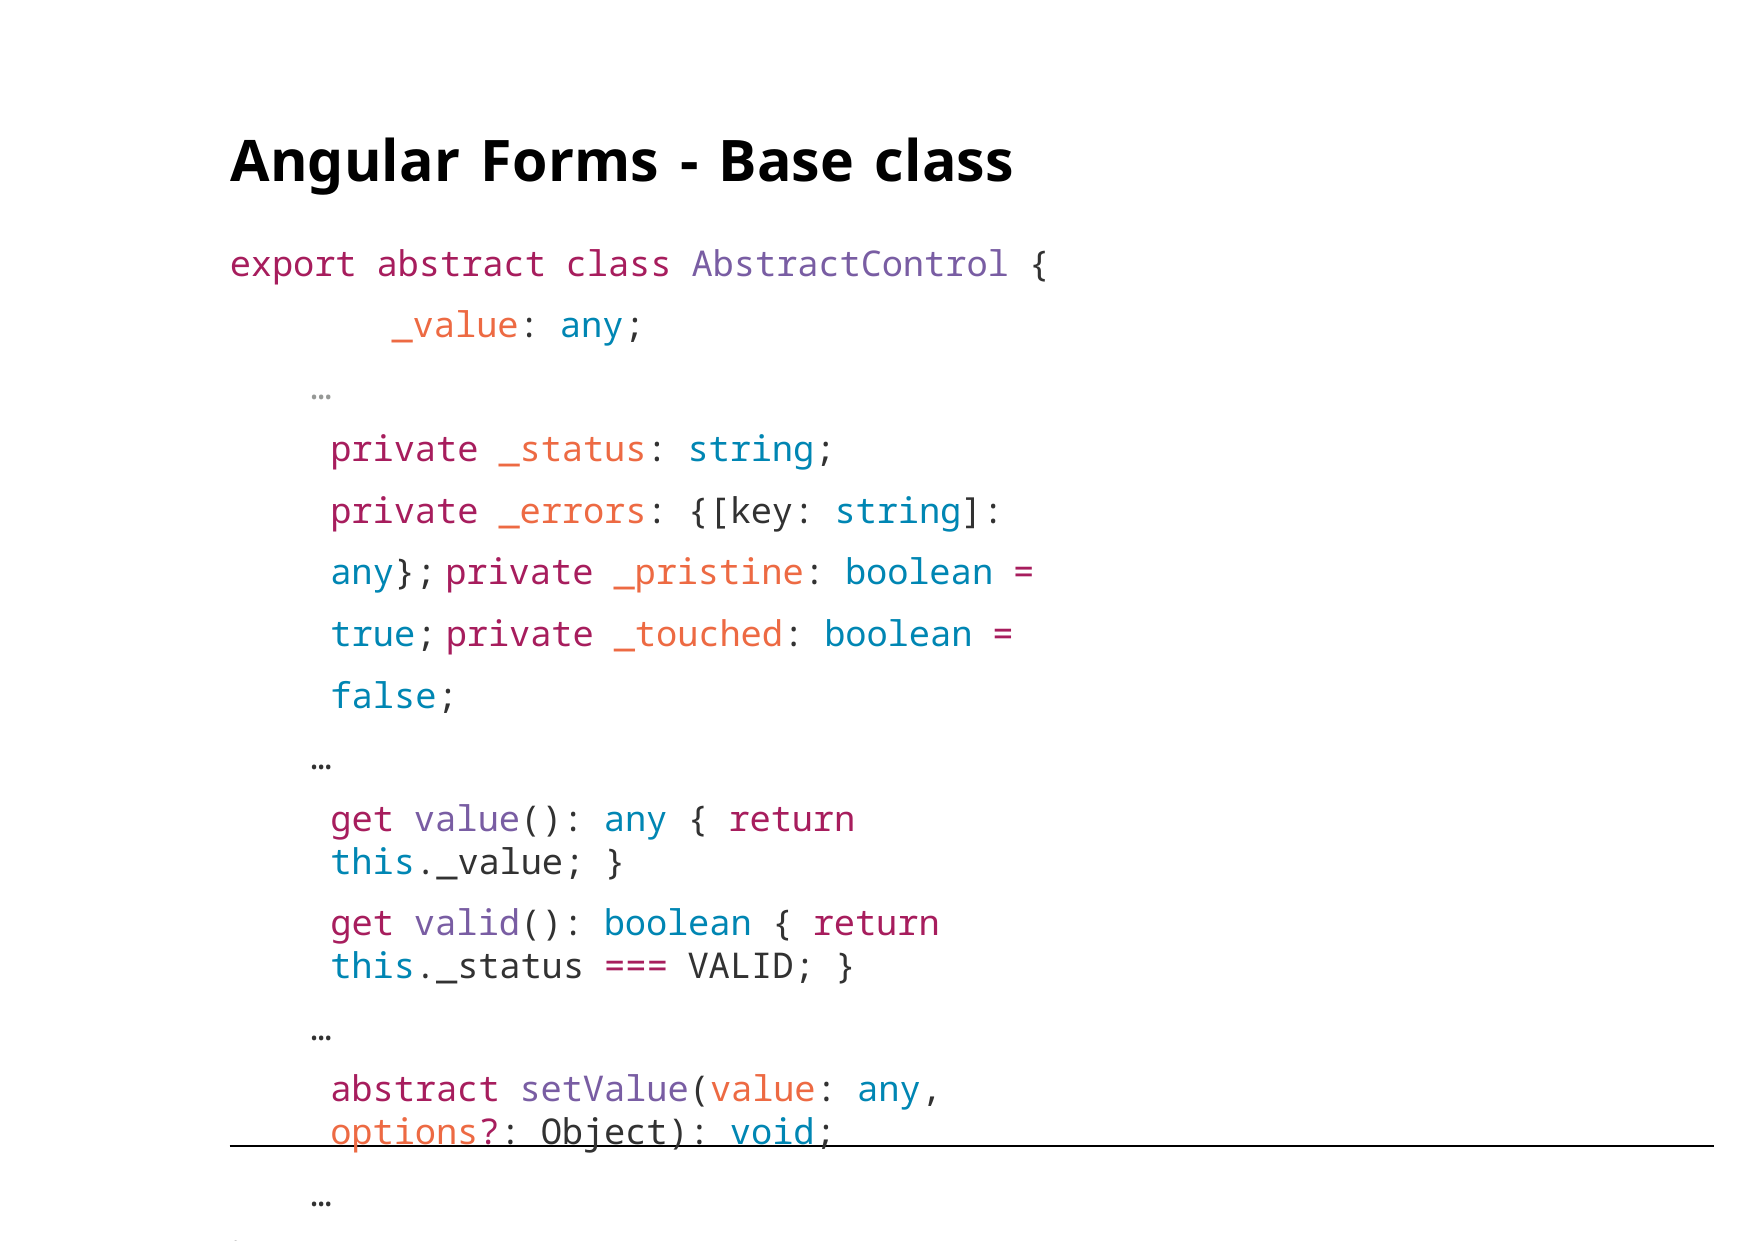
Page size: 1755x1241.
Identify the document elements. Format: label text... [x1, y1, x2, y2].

text_box Angular Forms - Base class [228, 125, 1179, 193]
text_box export abstract class AbstractControl { _value: any; … private _status: string; private _errors: {[key: string]: any}; private _pristine: boolean = true; private _touched: boolean = false; … get value(): any { return this._value; } get valid(): boolean { return this._status === VALID; } … abstract setValue(value: any, options?: Object): void; … } [227, 240, 1668, 1241]
